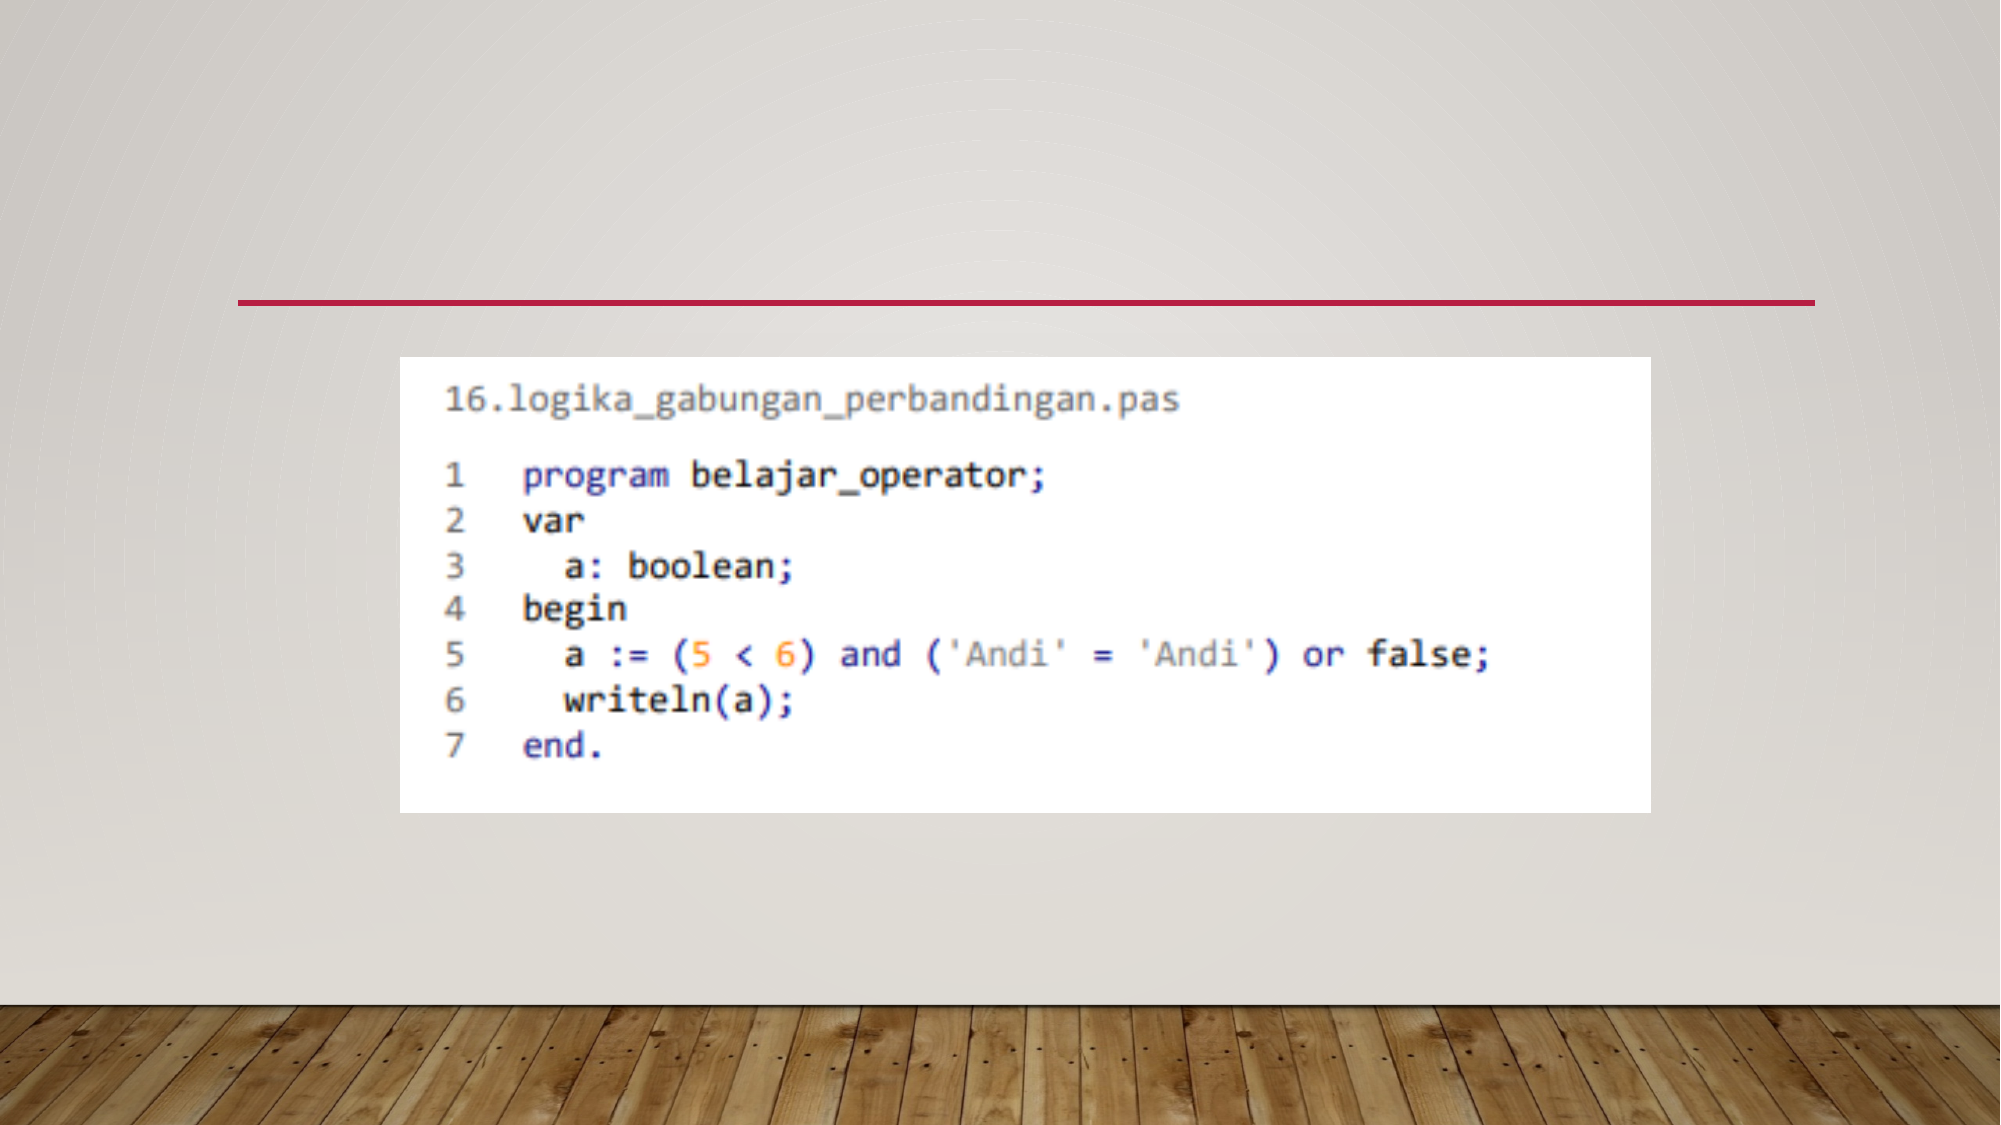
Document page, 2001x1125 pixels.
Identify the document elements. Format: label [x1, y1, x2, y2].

picture [0, 1005, 2000, 1125]
picture [400, 357, 1652, 813]
